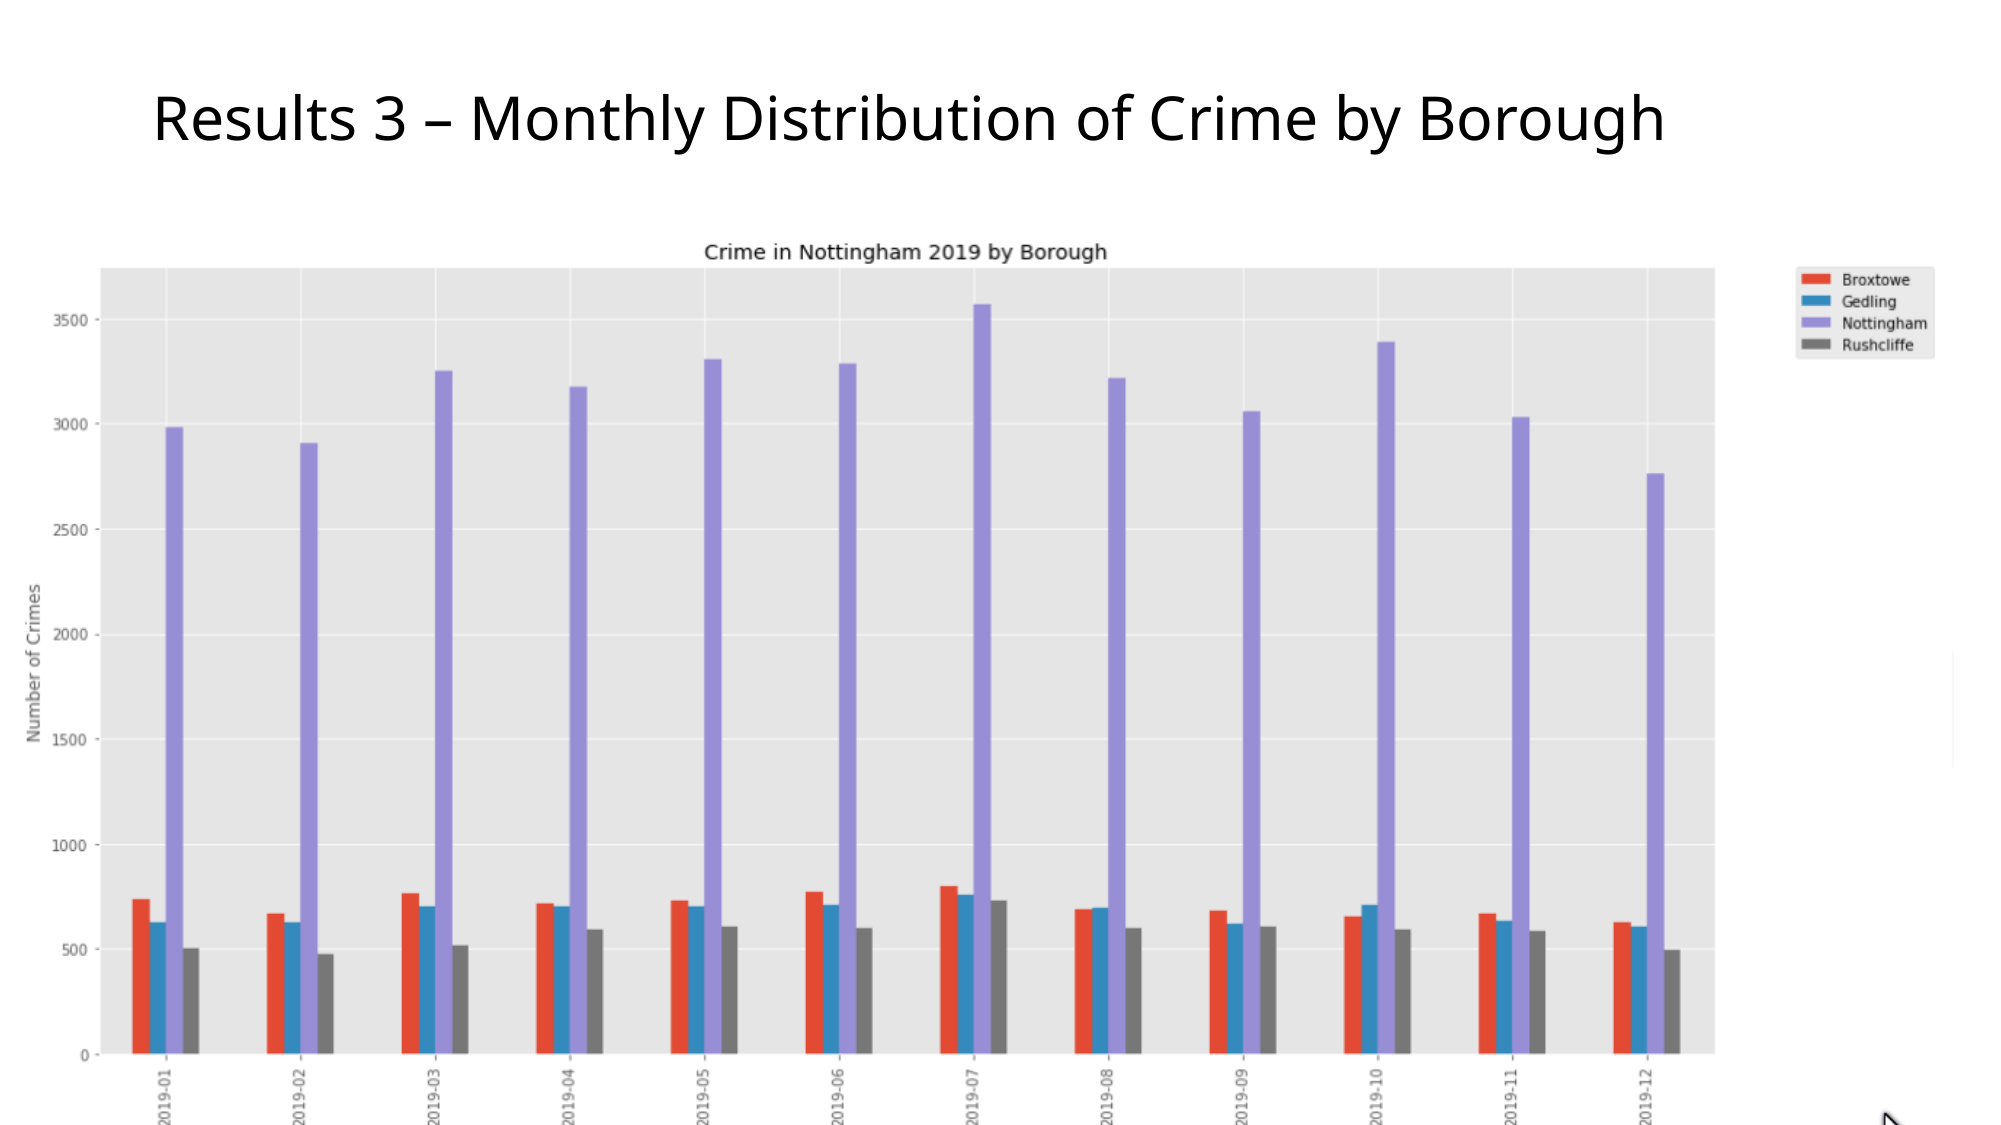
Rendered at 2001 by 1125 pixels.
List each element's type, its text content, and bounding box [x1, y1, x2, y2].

title Results 3 – Monthly Distribution of Crime by Borough [137, 59, 1863, 182]
picture [11, 232, 1954, 1125]
